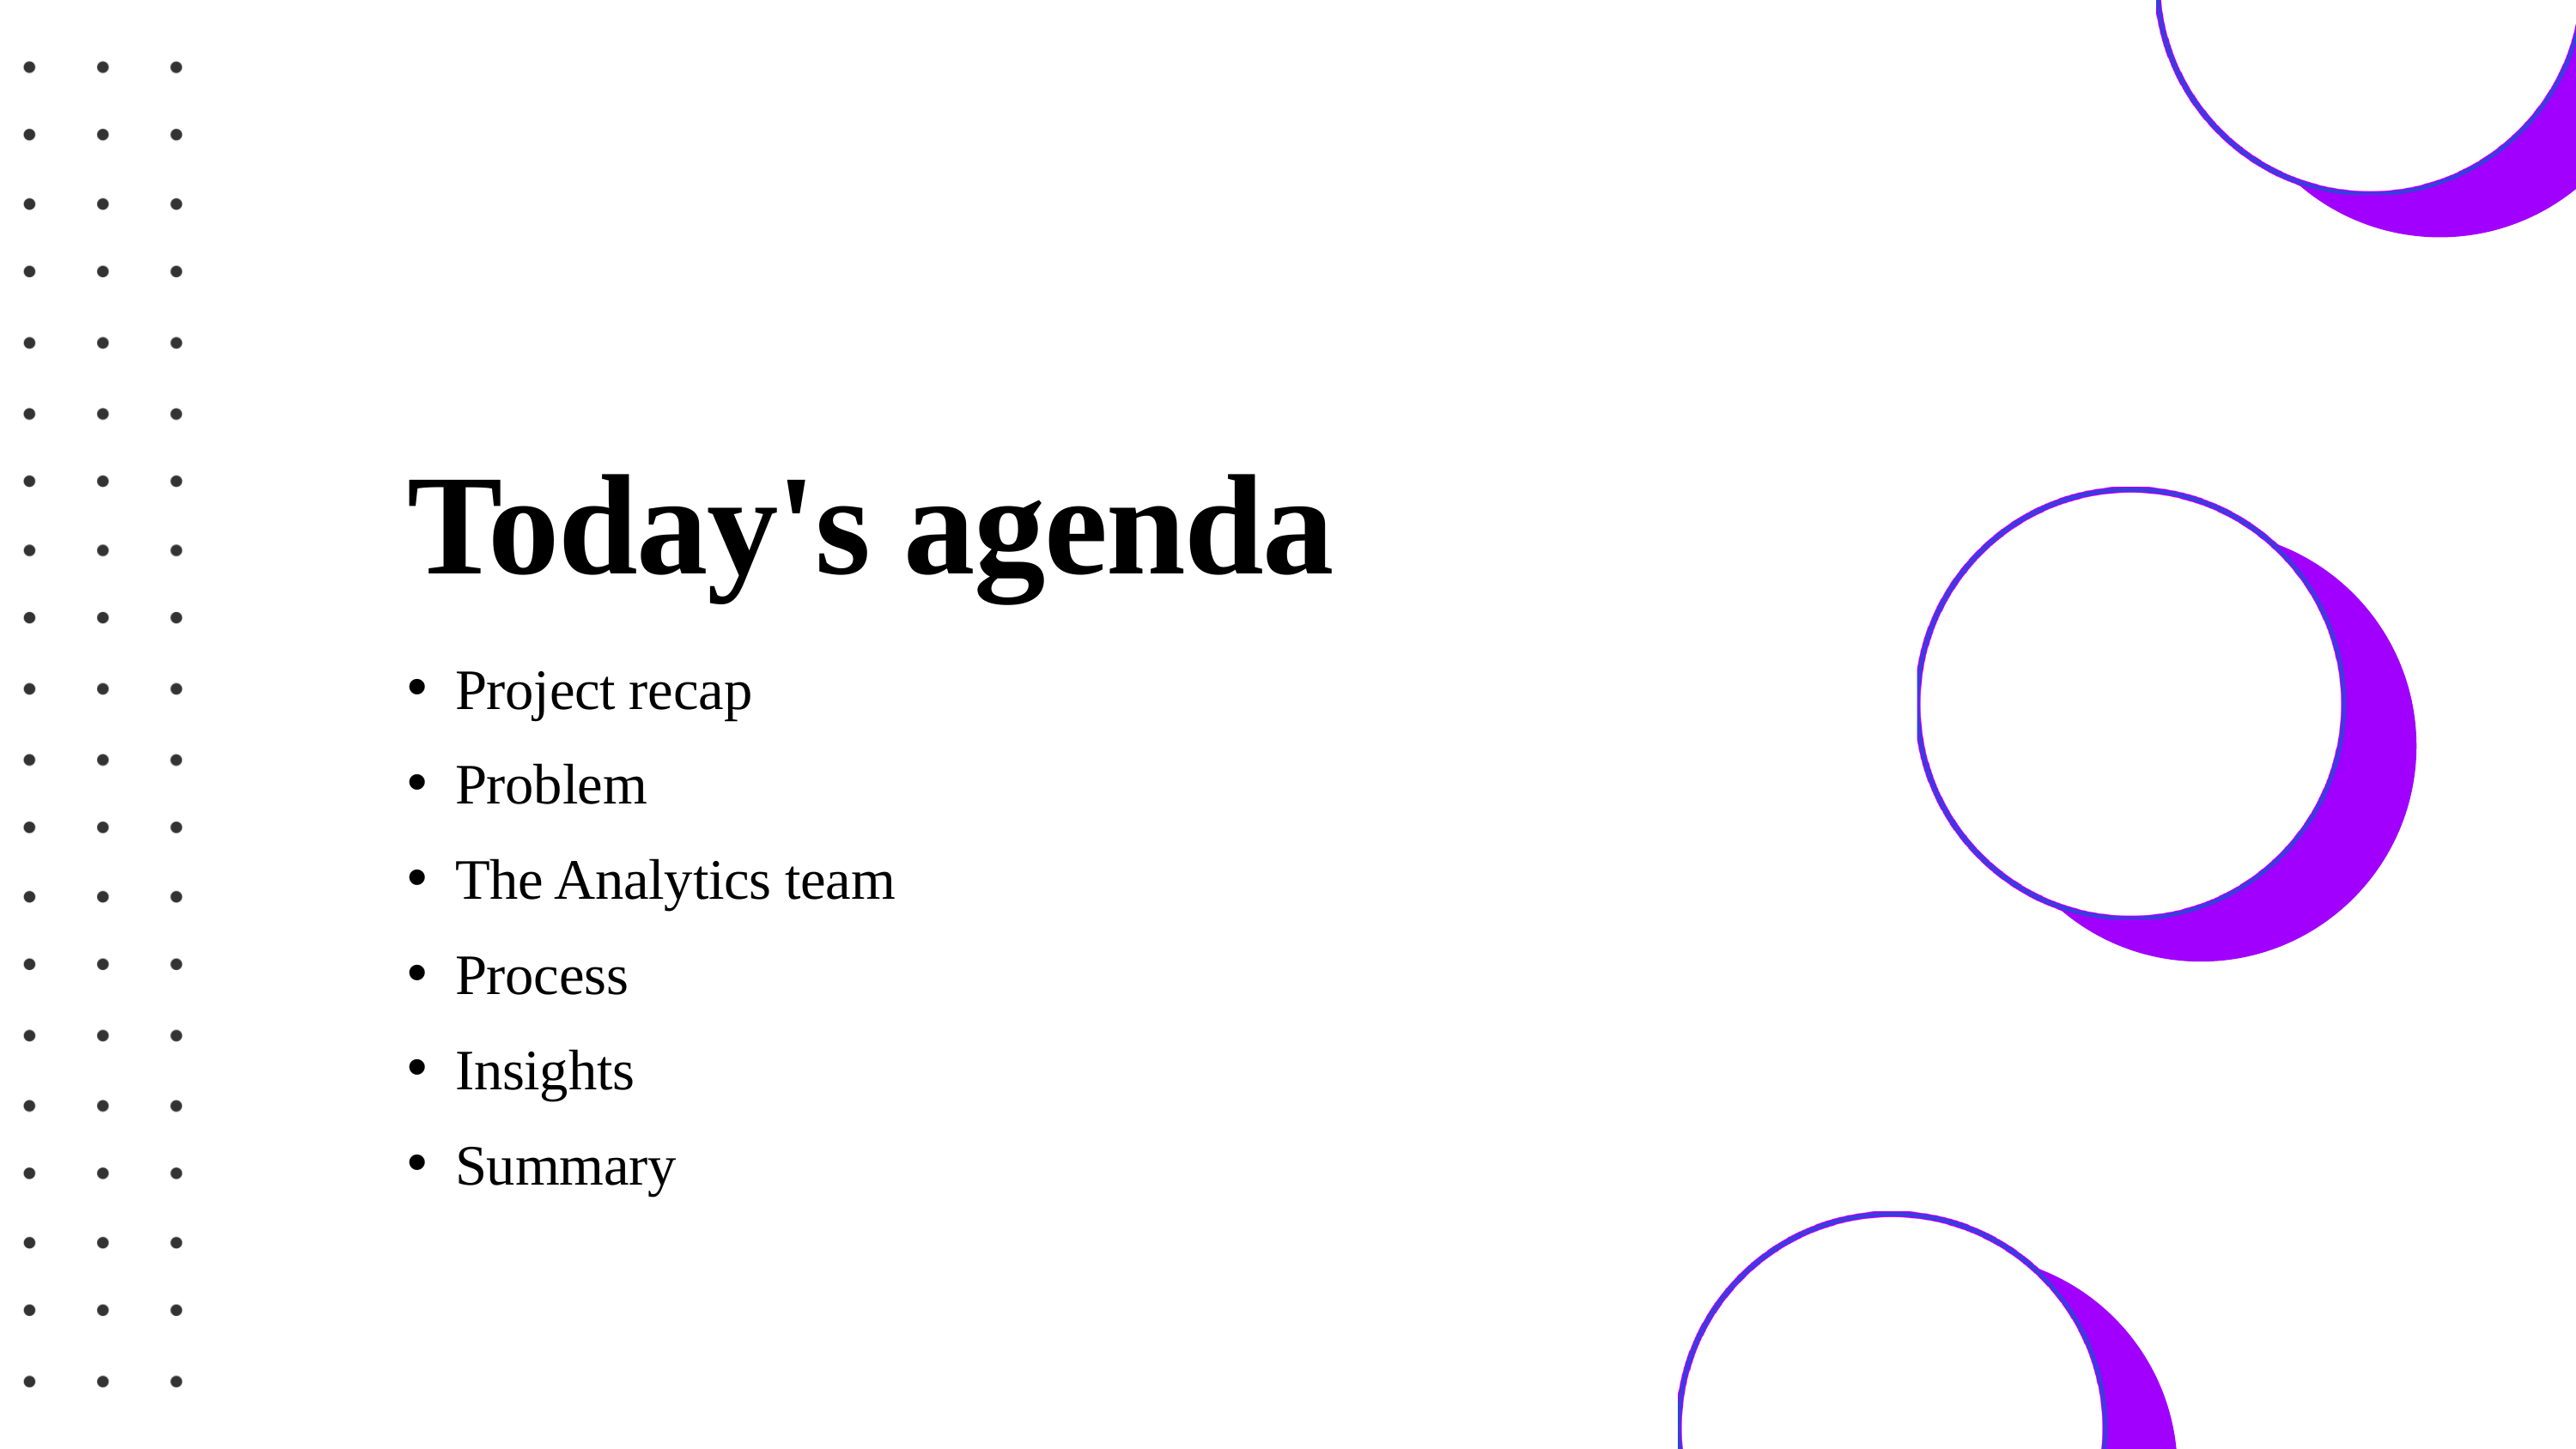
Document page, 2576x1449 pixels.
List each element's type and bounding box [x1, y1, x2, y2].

text_box [406, 430, 1630, 1211]
text_box [1917, 487, 2417, 962]
text_box [2155, 0, 2576, 238]
text_box [0, 57, 187, 1392]
text_box [1677, 1210, 2178, 1449]
